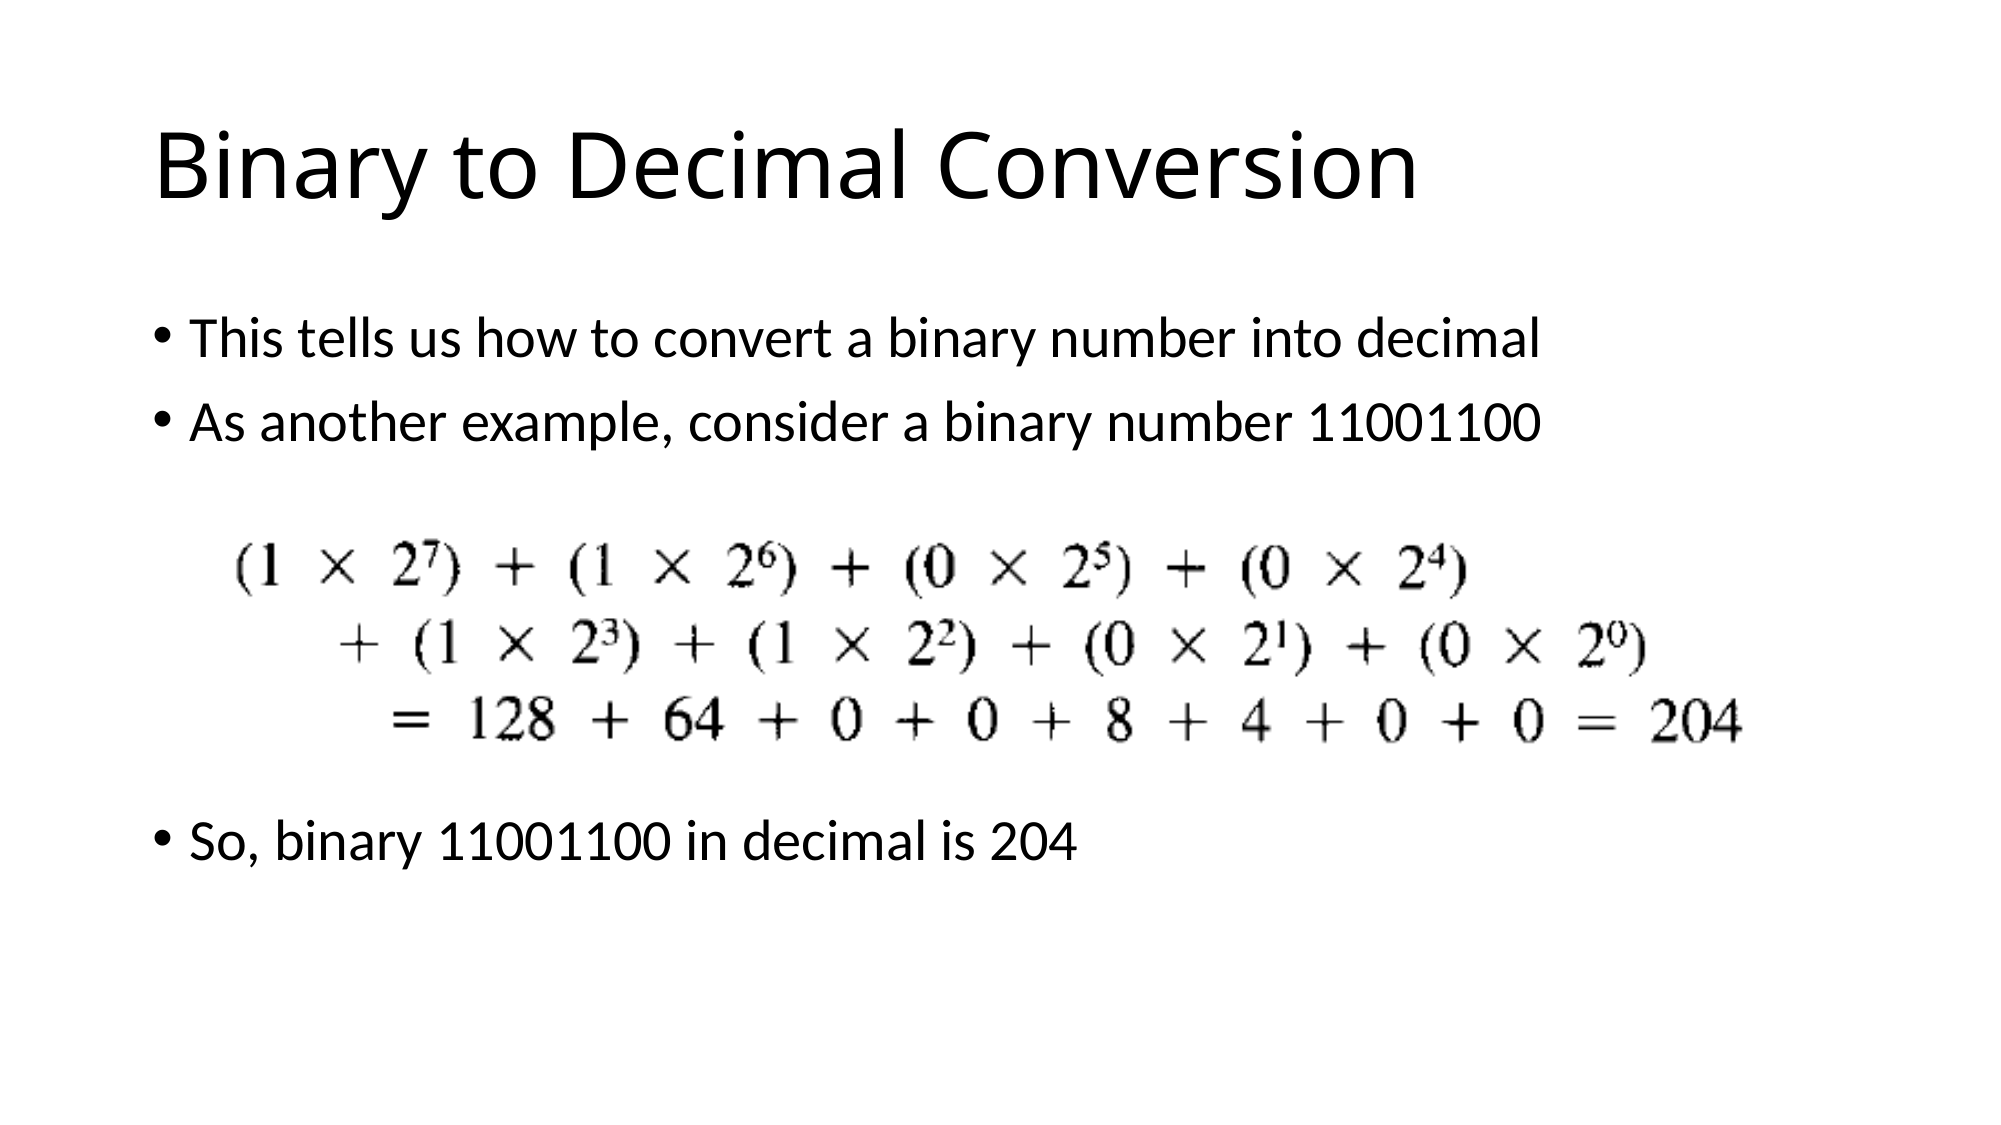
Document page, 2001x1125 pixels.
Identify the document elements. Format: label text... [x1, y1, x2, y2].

title Binary to Decimal Conversion [137, 59, 1863, 278]
list This tells us how to convert a binary number into decimal As another example, consider a binary number 11001100 So, binary 11001100 in decimal is 204 [137, 299, 1863, 1014]
picture [204, 475, 1778, 779]
